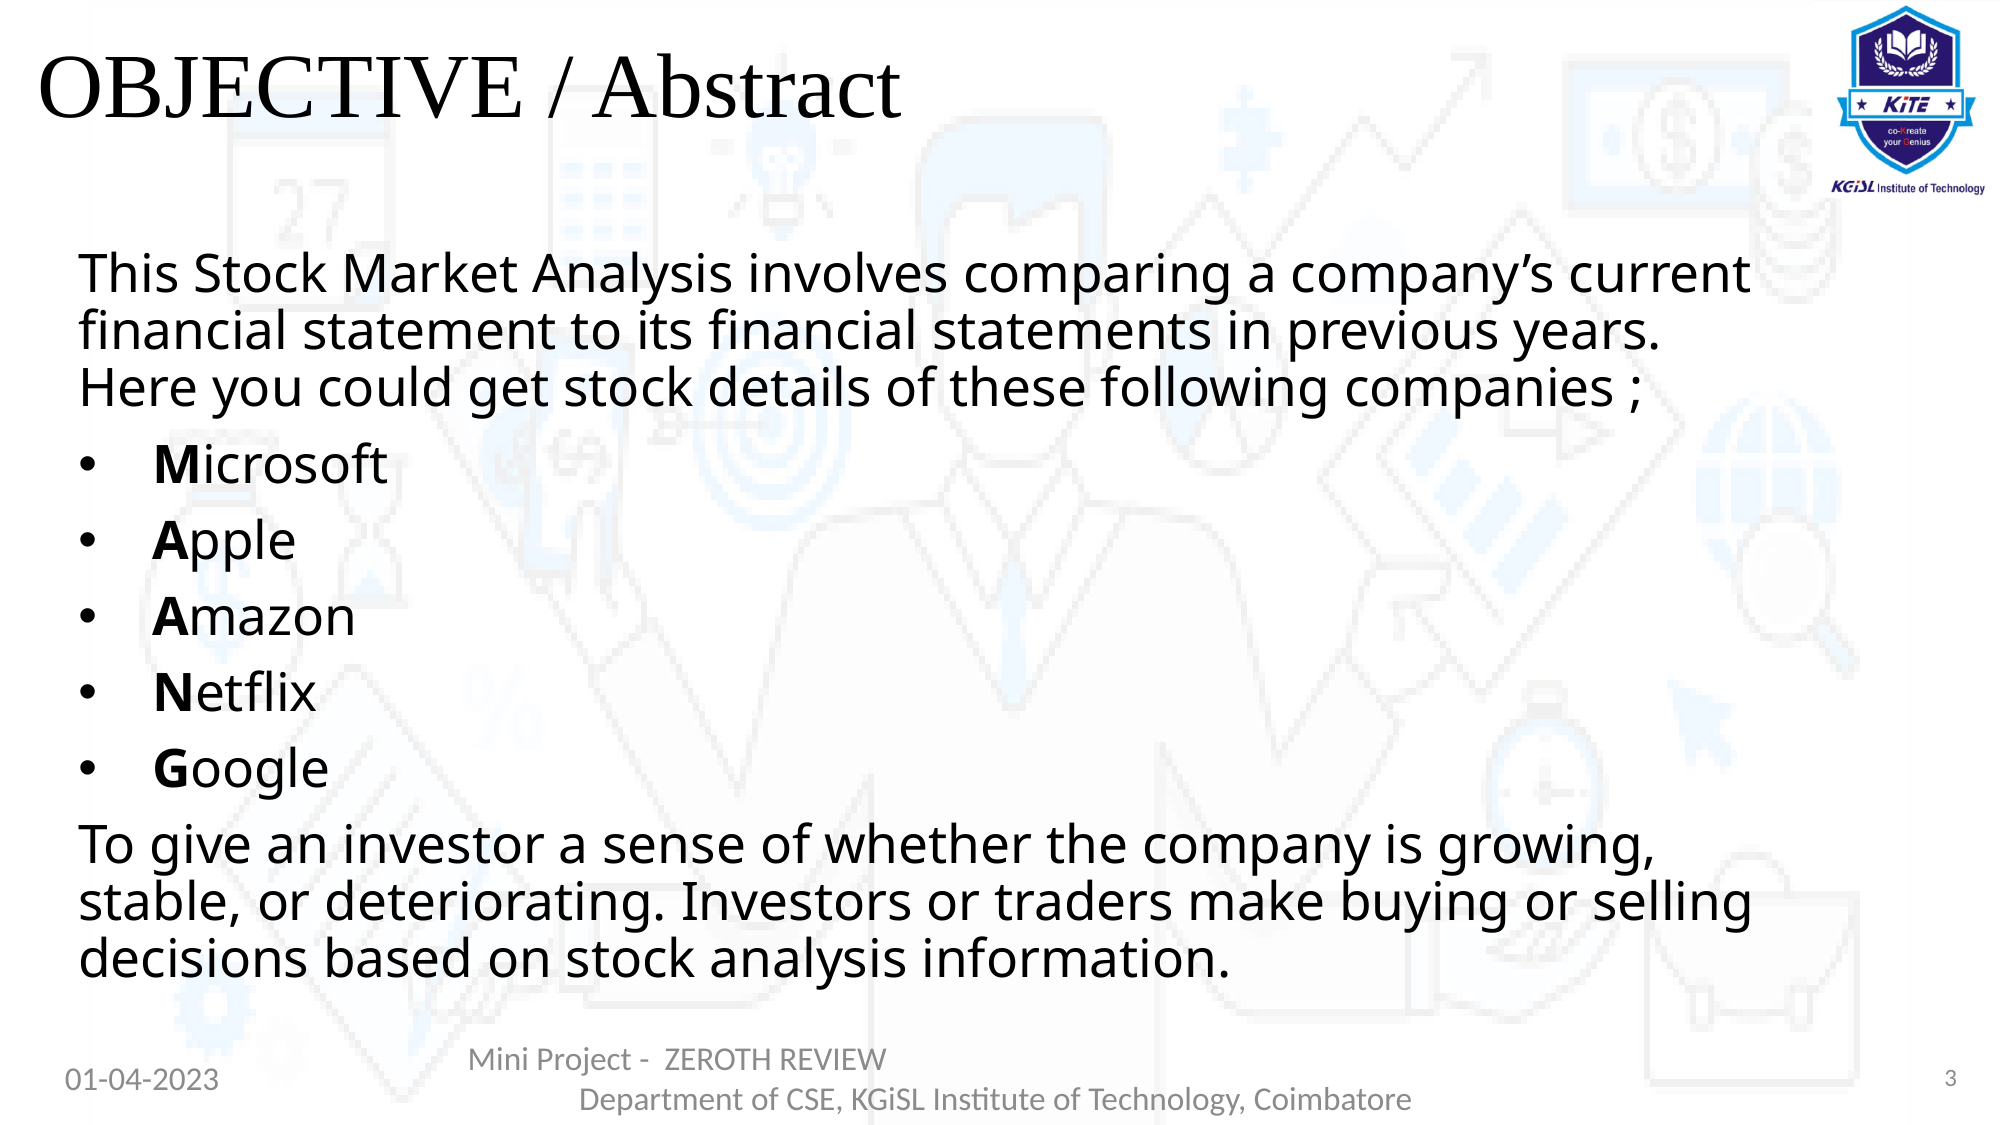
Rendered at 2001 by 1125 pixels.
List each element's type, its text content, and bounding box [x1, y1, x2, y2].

picture [1812, 0, 2000, 198]
title OBJECTIVE / Abstract [22, 18, 1748, 157]
slide_number 3 [1880, 1046, 1973, 1107]
footer Mini Project - ZEROTH REVIEW Department of CSE, KGiSL Institute of Technology, Coimbatore [444, 1047, 1555, 1108]
list This Stock Market Analysis involves comparing a company’s current financial statement to its financial statements in previous years. Here you could get stock details of these following companies ; Microsoft Apple Amazon Netflix Google To give an investor a sense of whether the company is growing, stable, or deteriorating. Investors or traders make buying or selling decisions based on stock analysis information. [49, 156, 1775, 1018]
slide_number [49, 1047, 268, 1108]
